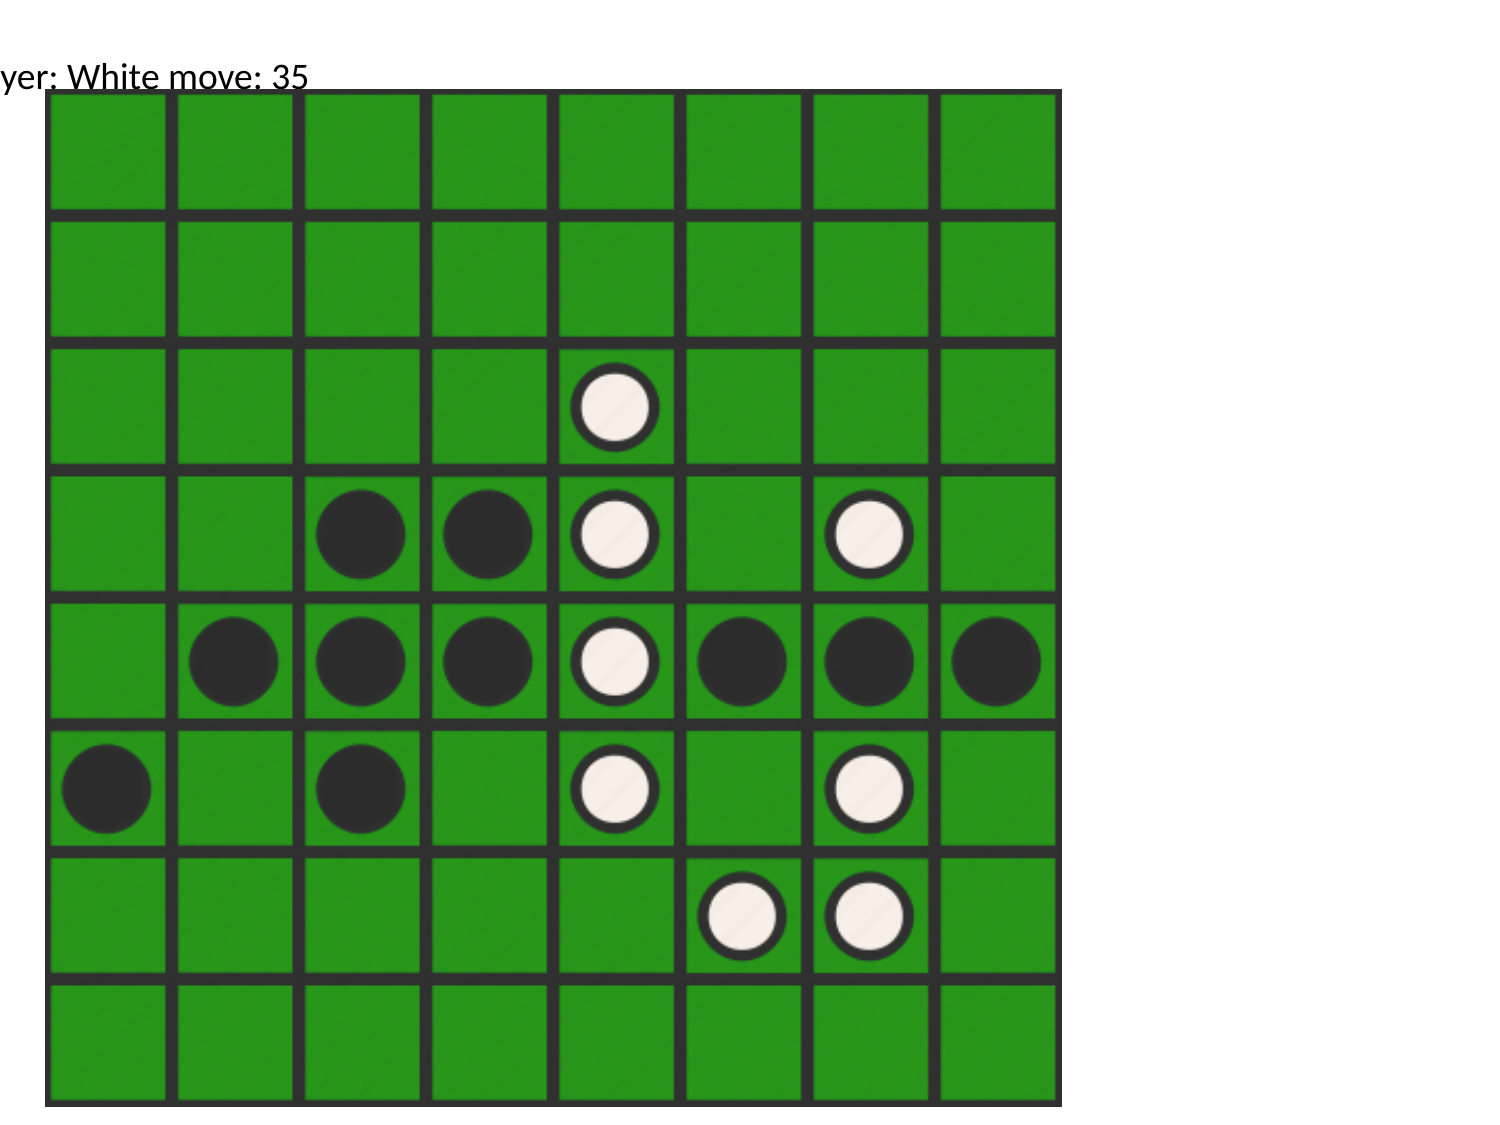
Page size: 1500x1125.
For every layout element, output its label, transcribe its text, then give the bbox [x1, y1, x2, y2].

picture [44, 89, 1062, 1107]
text_box turn: 14 player: White move: 35 [0, 44, 325, 105]
